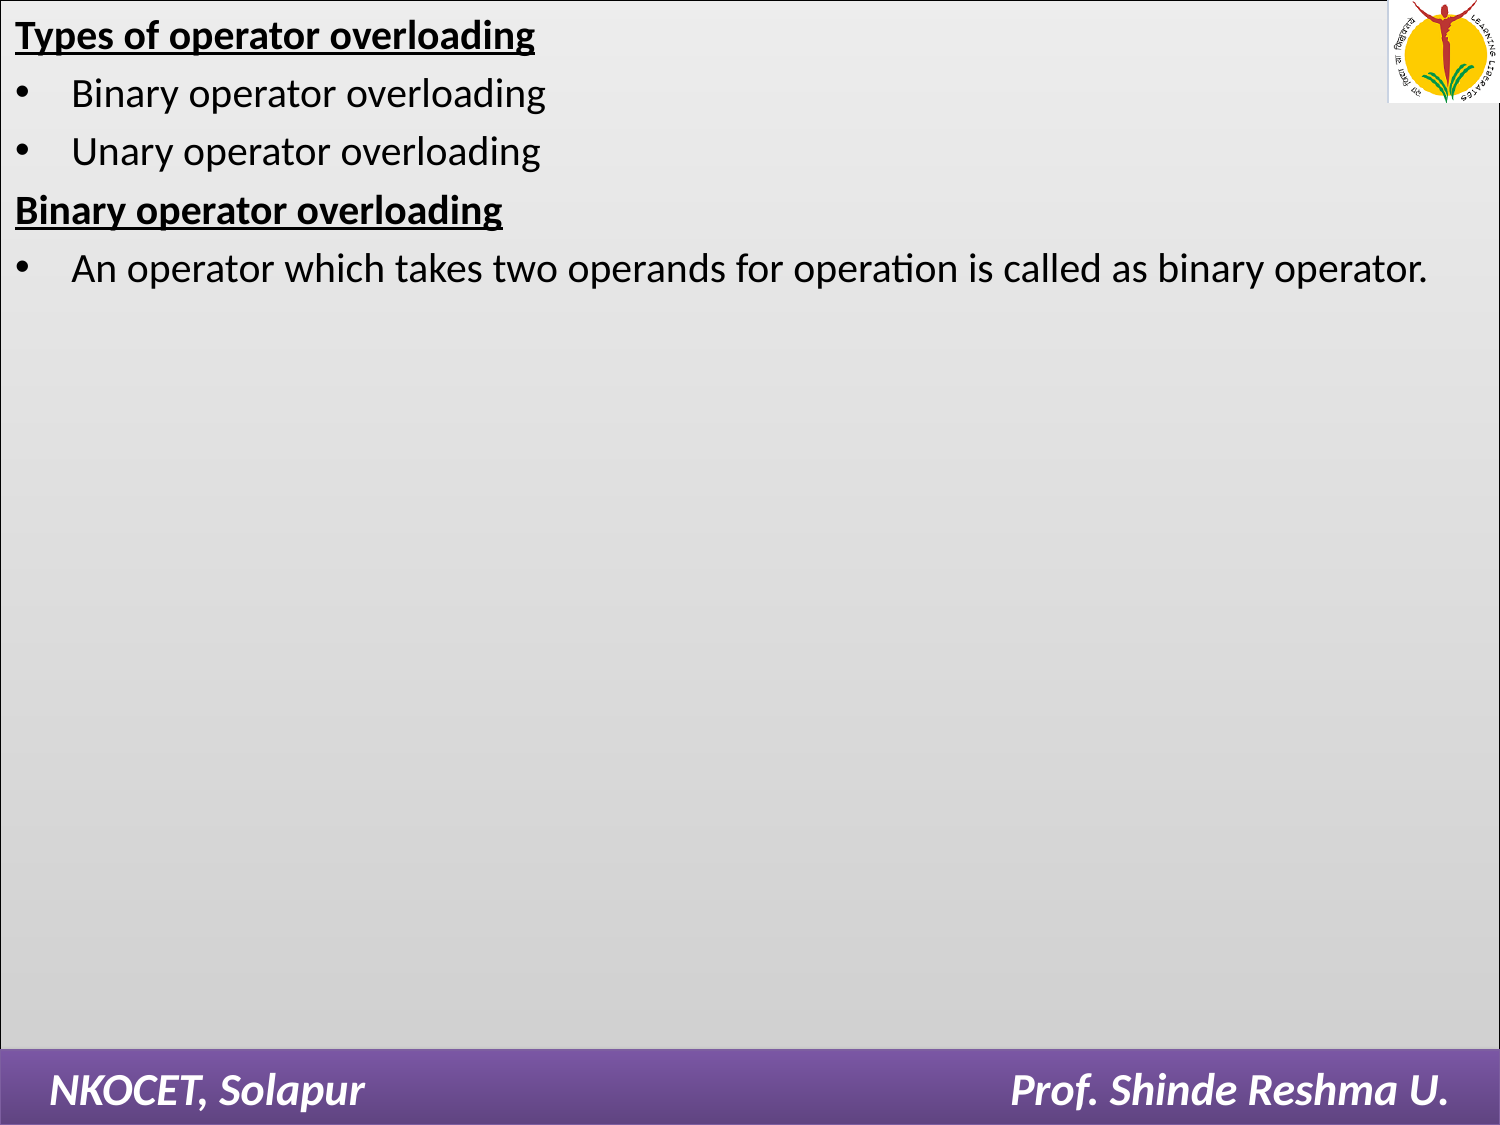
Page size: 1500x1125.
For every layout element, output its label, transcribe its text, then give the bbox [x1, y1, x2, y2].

picture [1387, 0, 1500, 104]
list Types of operator overloading Binary operator overloading Unary operator overloading Binary operator overloading An operator which takes two operands for operation is called as binary operator. [0, 0, 1500, 1049]
text_box NKOCET, Solapur Prof. Shinde Reshma U. [0, 1049, 1500, 1125]
